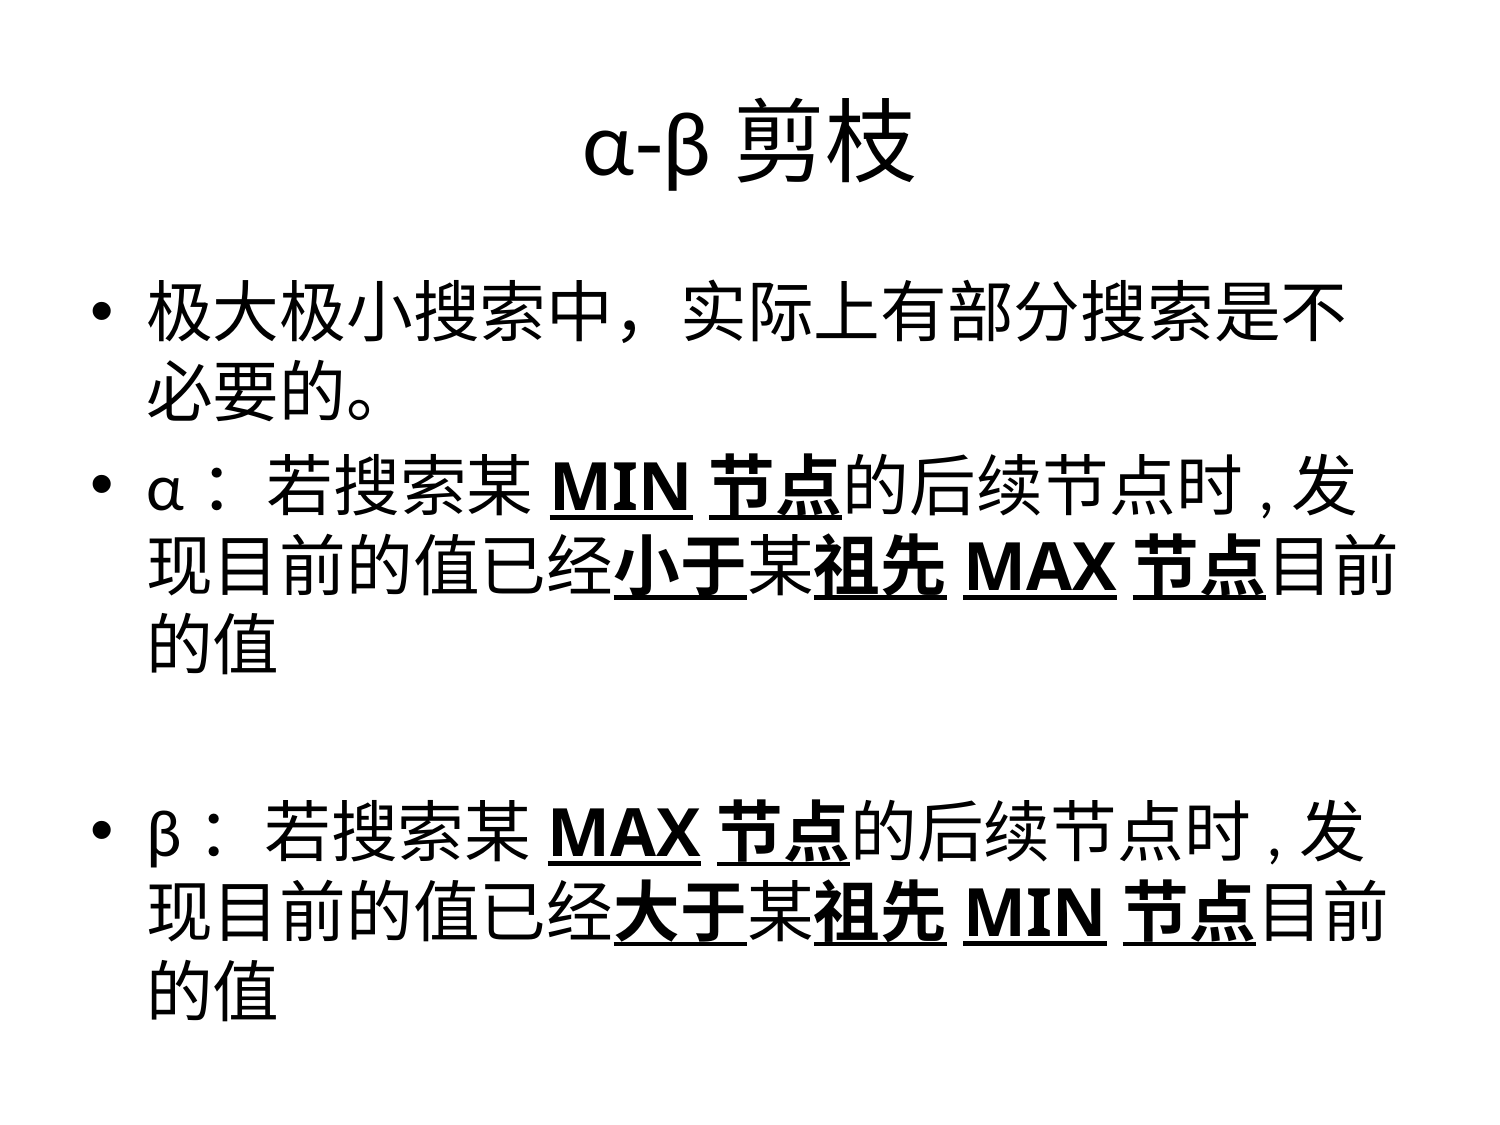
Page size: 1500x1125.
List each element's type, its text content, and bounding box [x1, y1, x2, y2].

title α-β剪枝 [75, 45, 1425, 233]
list 极大极小搜索中，实际上有部分搜索是不必要的。 α：若搜索某MIN节点的后续节点时,发现目前的值已经小于某祖先MAX节点目前的值 β：若搜索某MAX节点的后续节点时,发现目前的值已经大于某祖先MIN节点目前的值 [75, 262, 1425, 1005]
